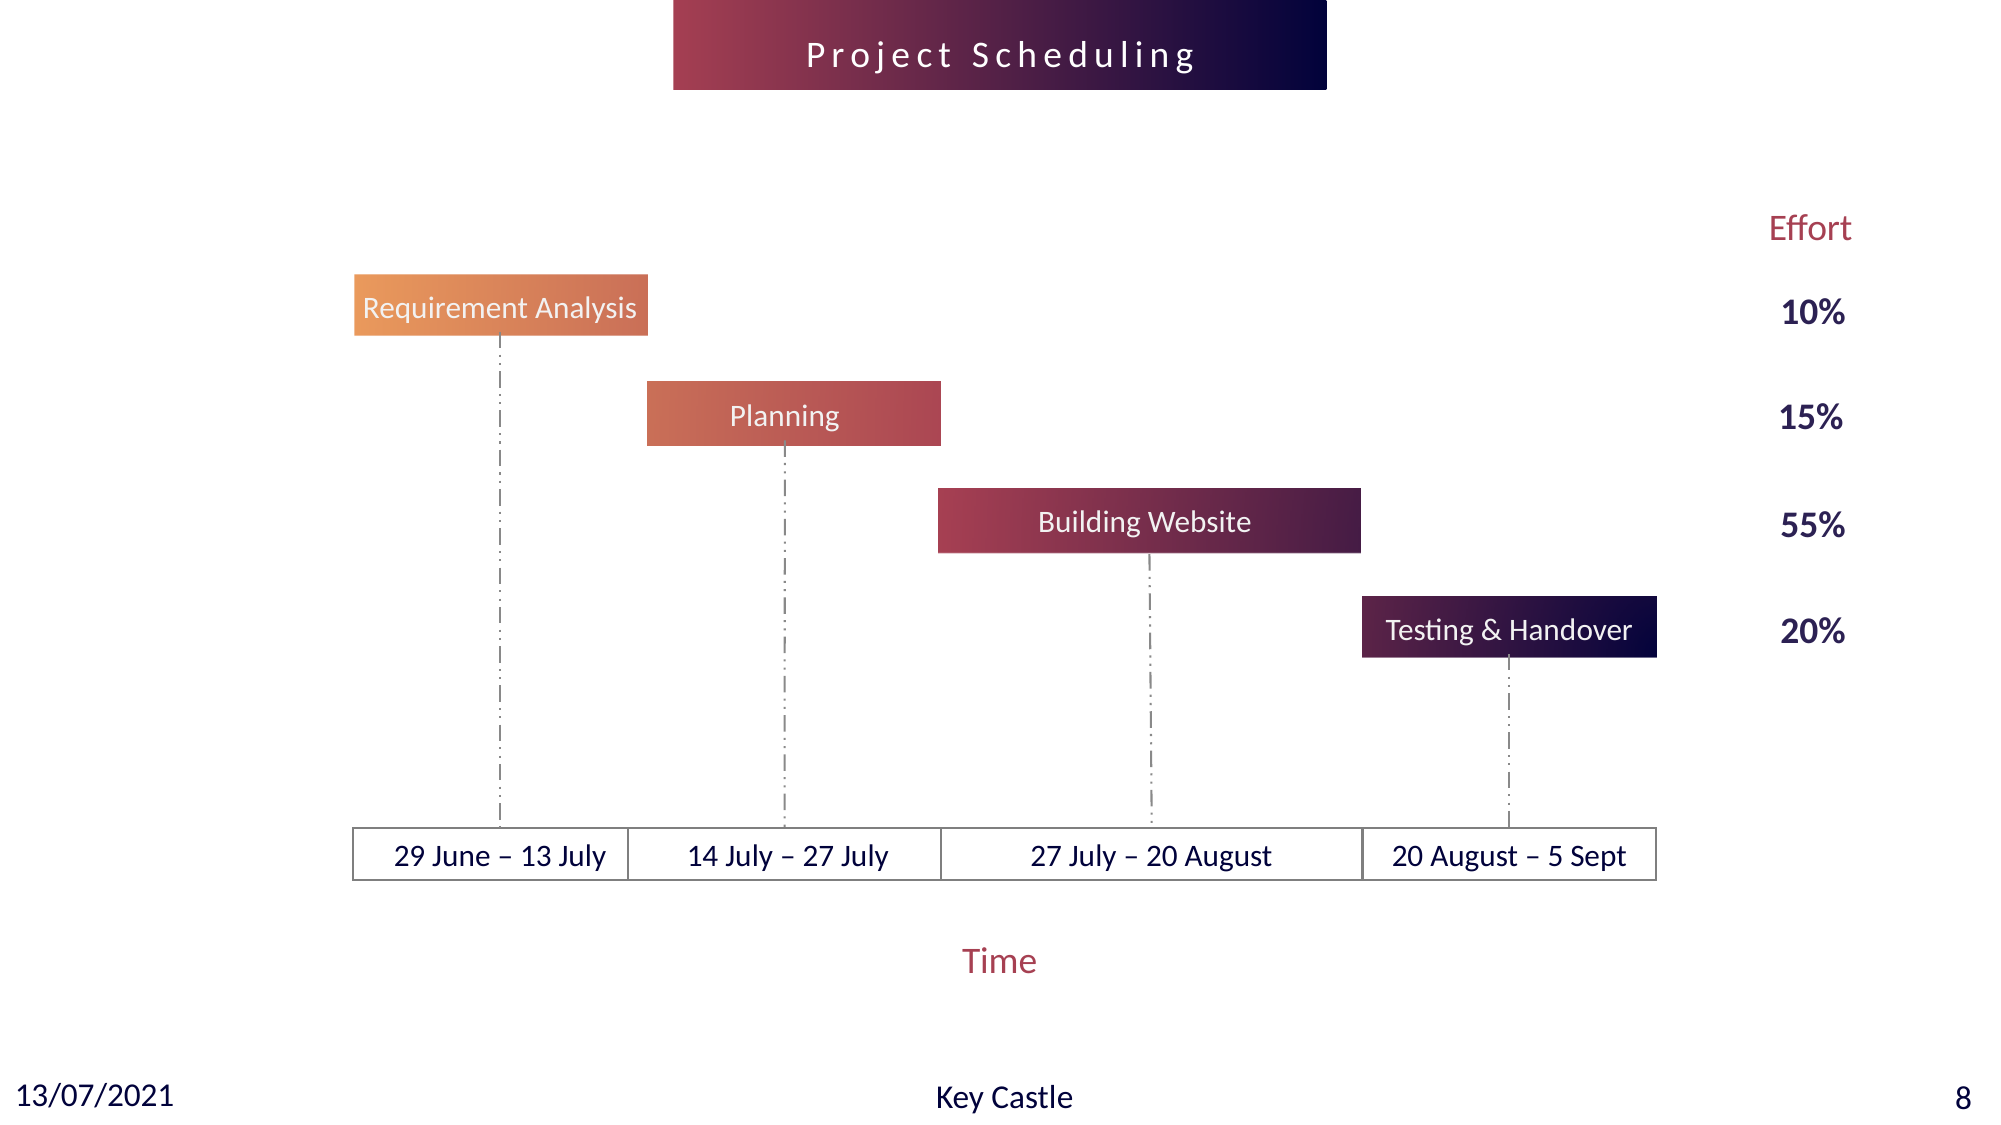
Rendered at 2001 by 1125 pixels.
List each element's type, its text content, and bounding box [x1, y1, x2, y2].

text_box 27 July – 20 August [940, 827, 1362, 881]
text_box Project Scheduling [673, 0, 1327, 90]
text_box 20 August – 5 Sept [1362, 827, 1657, 881]
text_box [1344, 596, 1675, 662]
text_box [938, 488, 1361, 555]
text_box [619, 381, 951, 446]
text_box Time [947, 929, 1053, 989]
text_box 13/07/2021 [0, 1066, 216, 1125]
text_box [1896, 1066, 2000, 1125]
text_box 15% [1763, 385, 1859, 445]
text_box Effort [1754, 195, 1868, 256]
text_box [334, 273, 666, 340]
text_box 29 June – 13 July [352, 827, 627, 881]
text_box 20% [1765, 598, 1861, 659]
text_box 14 July – 27 July [627, 827, 940, 881]
text_box 55% [1765, 492, 1861, 553]
text_box Key Castle [794, 1065, 1216, 1125]
text_box 10% [1765, 279, 1861, 340]
